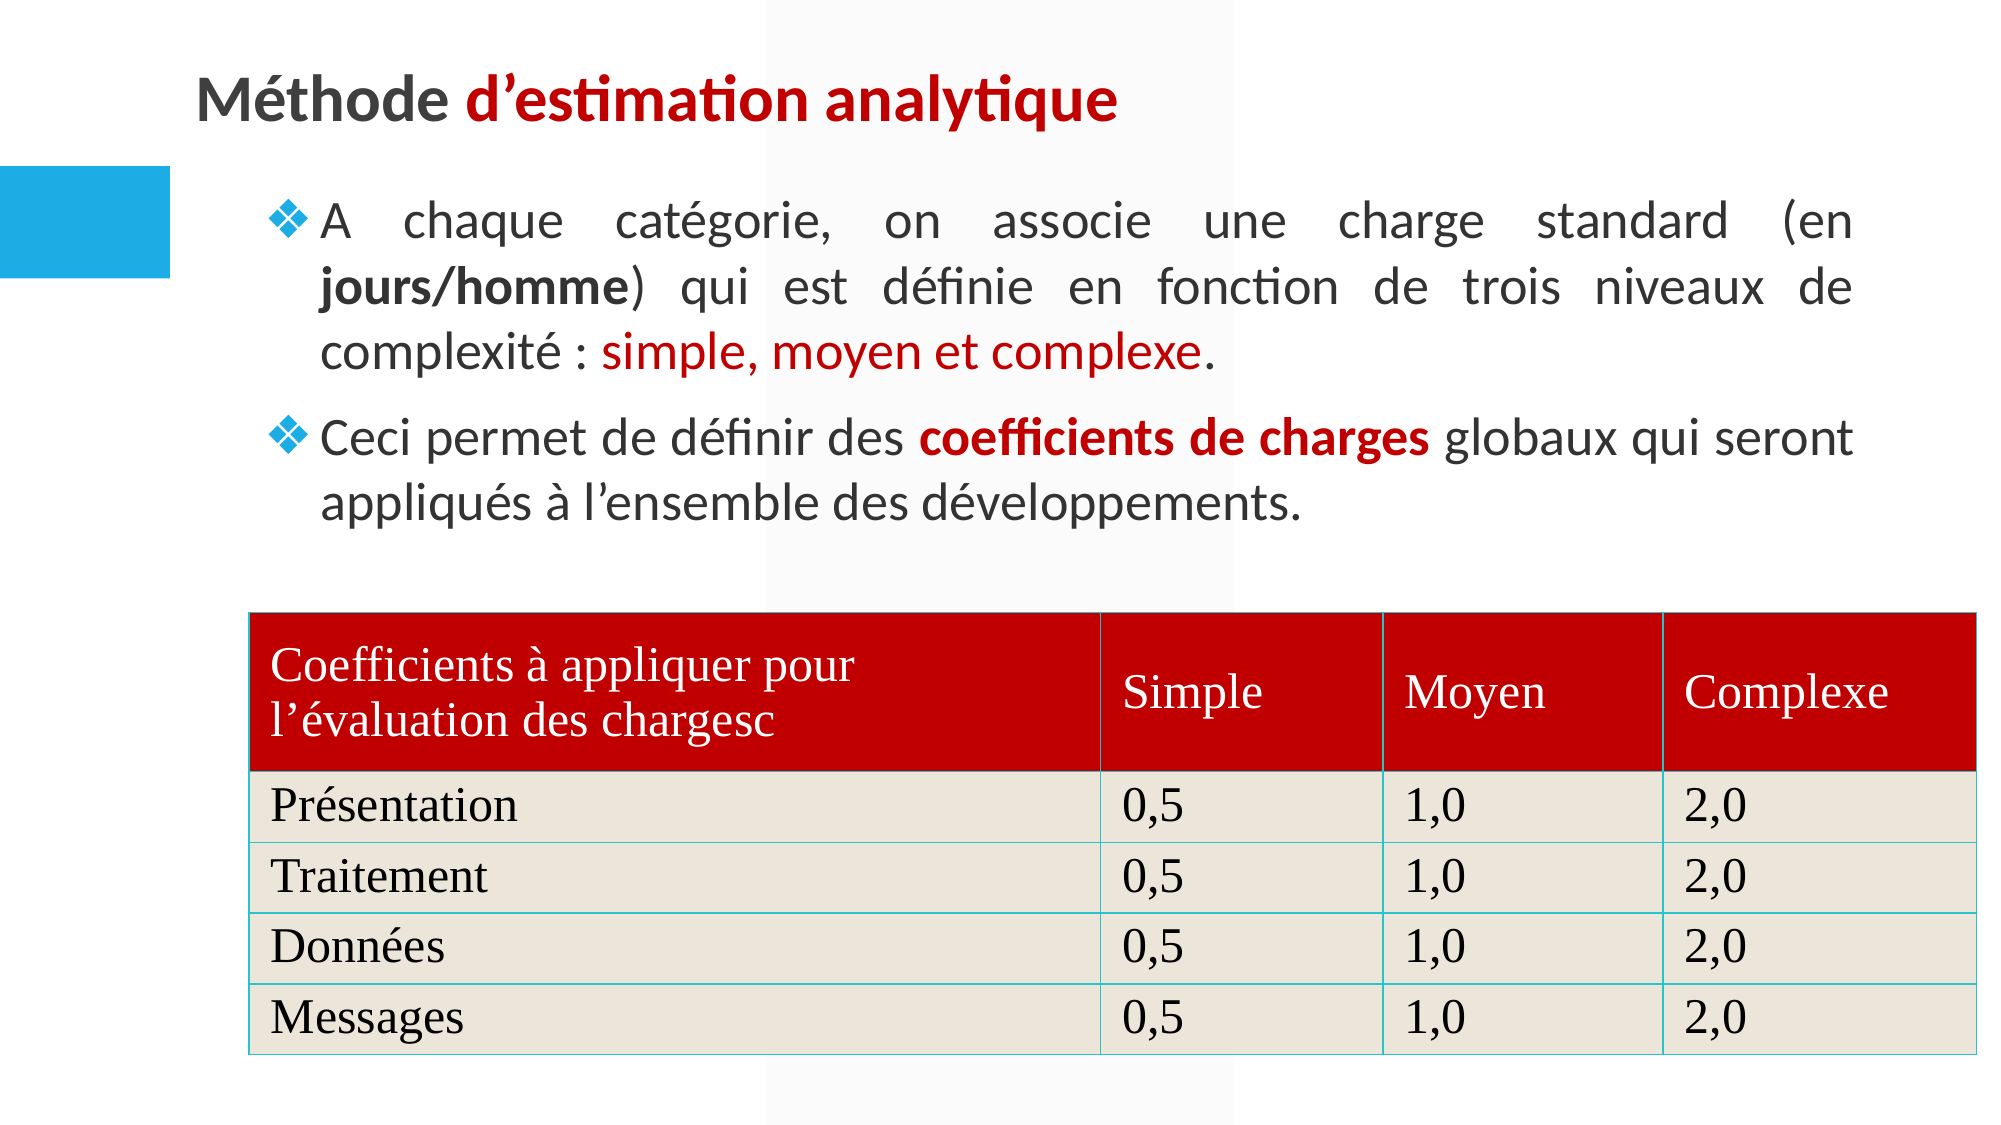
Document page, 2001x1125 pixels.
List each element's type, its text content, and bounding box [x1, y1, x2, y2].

table_cell 2,0 [1664, 772, 1976, 842]
table_cell 2,0 [1664, 843, 1976, 912]
table_header Moyen [1384, 613, 1662, 771]
table_cell Présentation [250, 772, 1100, 842]
table_header Coefficients à appliquer pour l’évaluation des chargesc [250, 613, 1100, 771]
table_header Simple [1101, 613, 1382, 771]
table_cell Messages [250, 985, 1100, 1054]
table_cell 2,0 [1664, 985, 1976, 1054]
table_cell 2,0 [1664, 914, 1976, 983]
table_cell 0,5 [1101, 772, 1382, 842]
table_cell 0,5 [1101, 985, 1382, 1054]
table_cell 1,0 [1384, 985, 1662, 1054]
table_cell Données [250, 914, 1100, 983]
table_cell 1,0 [1384, 914, 1662, 983]
table_cell 0,5 [1101, 914, 1382, 983]
list A chaque catégorie, on associe une charge standard (en jours/homme) qui est définie en fonction de trois niveaux de complexité : simple, moyen et complexe. Ceci permet de définir des coefficients de charges globaux qui seront appliqués à l’ensemble des développements. [249, 177, 1871, 612]
table_header Complexe [1664, 613, 1976, 771]
table_cell 1,0 [1384, 772, 1662, 842]
title Méthode d’estimation analytique [180, 47, 1830, 285]
table_cell Traitement [250, 843, 1100, 912]
table_cell 1,0 [1384, 843, 1662, 912]
table_cell 0,5 [1101, 843, 1382, 912]
